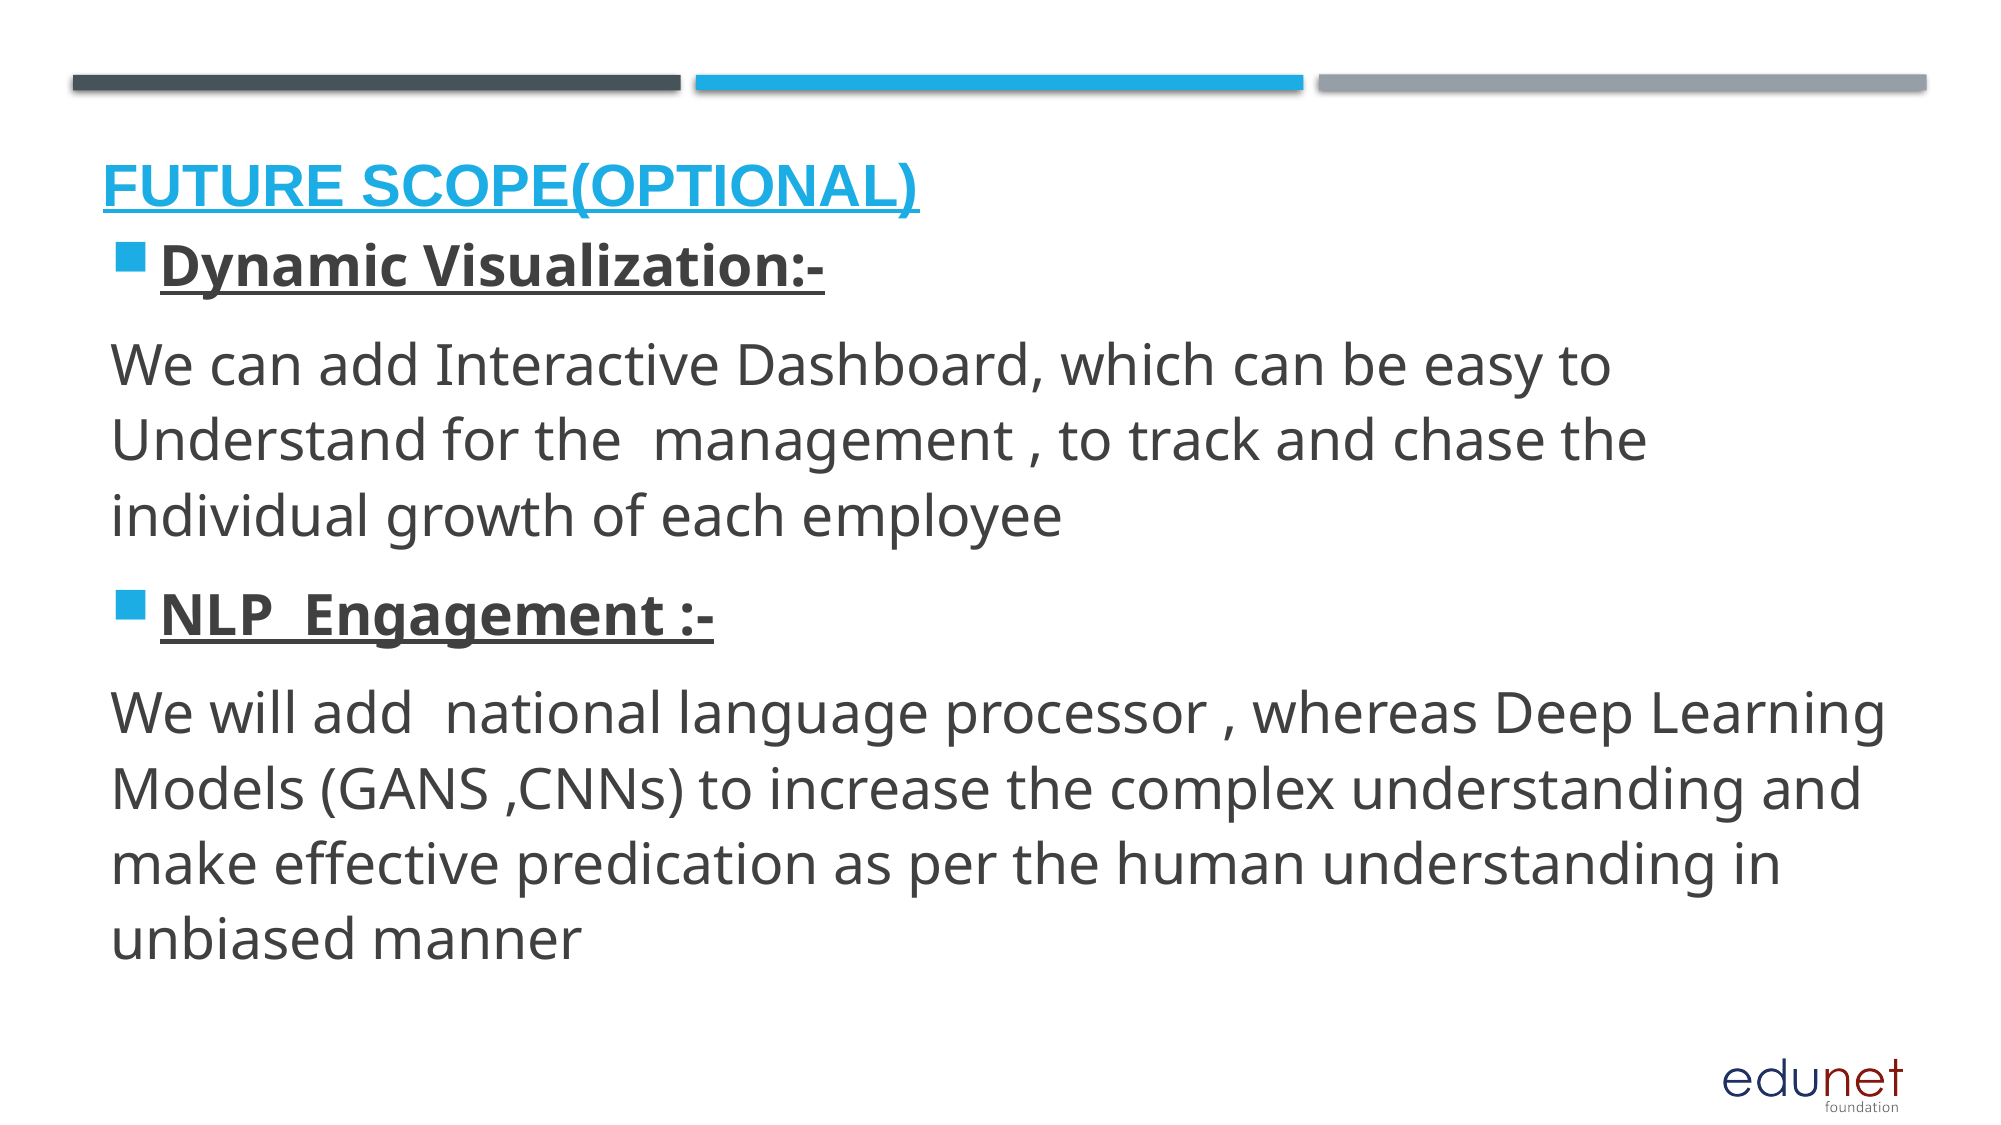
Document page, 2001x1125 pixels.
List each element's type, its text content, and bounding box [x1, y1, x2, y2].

picture [1719, 1056, 1905, 1116]
text_box Future scope(Optional) [87, 138, 1898, 226]
list Dynamic Visualization:- We can add Interactive Dashboard, which can be easy to Understand for the management , to track and chase the individual growth of each employee NLP Engagement :- We will add national language processor , whereas Deep Learning Models (GANS ,CNNs) to increase the complex understanding and make effective predication as per the human understanding in unbiased manner [95, 213, 1905, 981]
